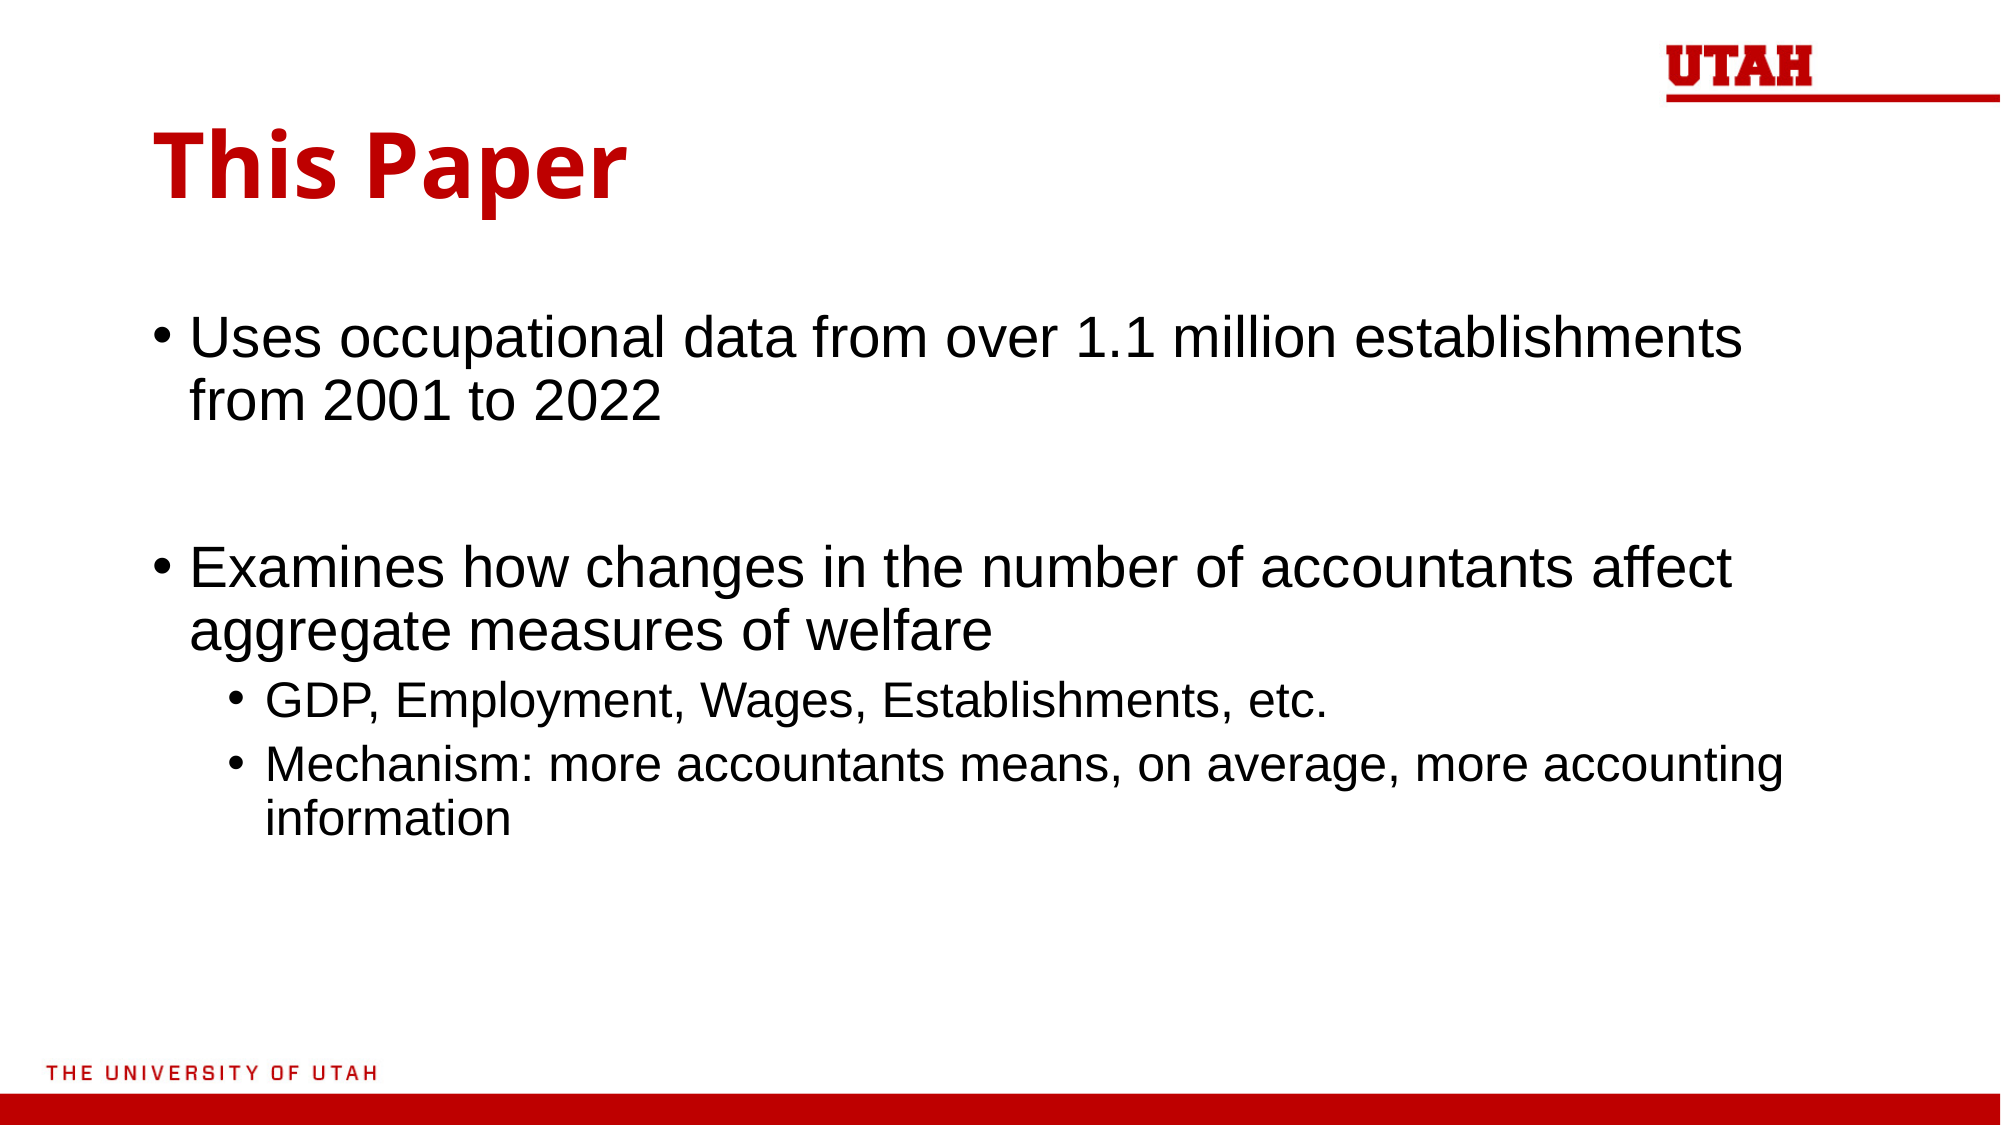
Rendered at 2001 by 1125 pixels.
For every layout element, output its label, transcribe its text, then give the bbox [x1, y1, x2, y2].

list Uses occupational data from over 1.1 million establishments from 2001 to 2022 Examines how changes in the number of accountants affect aggregate measures of welfare GDP, Employment, Wages, Establishments, etc. Mechanism: more accountants means, on average, more accounting information [137, 299, 1863, 967]
title This Paper [137, 59, 1863, 278]
picture [0, 0, 2001, 1125]
